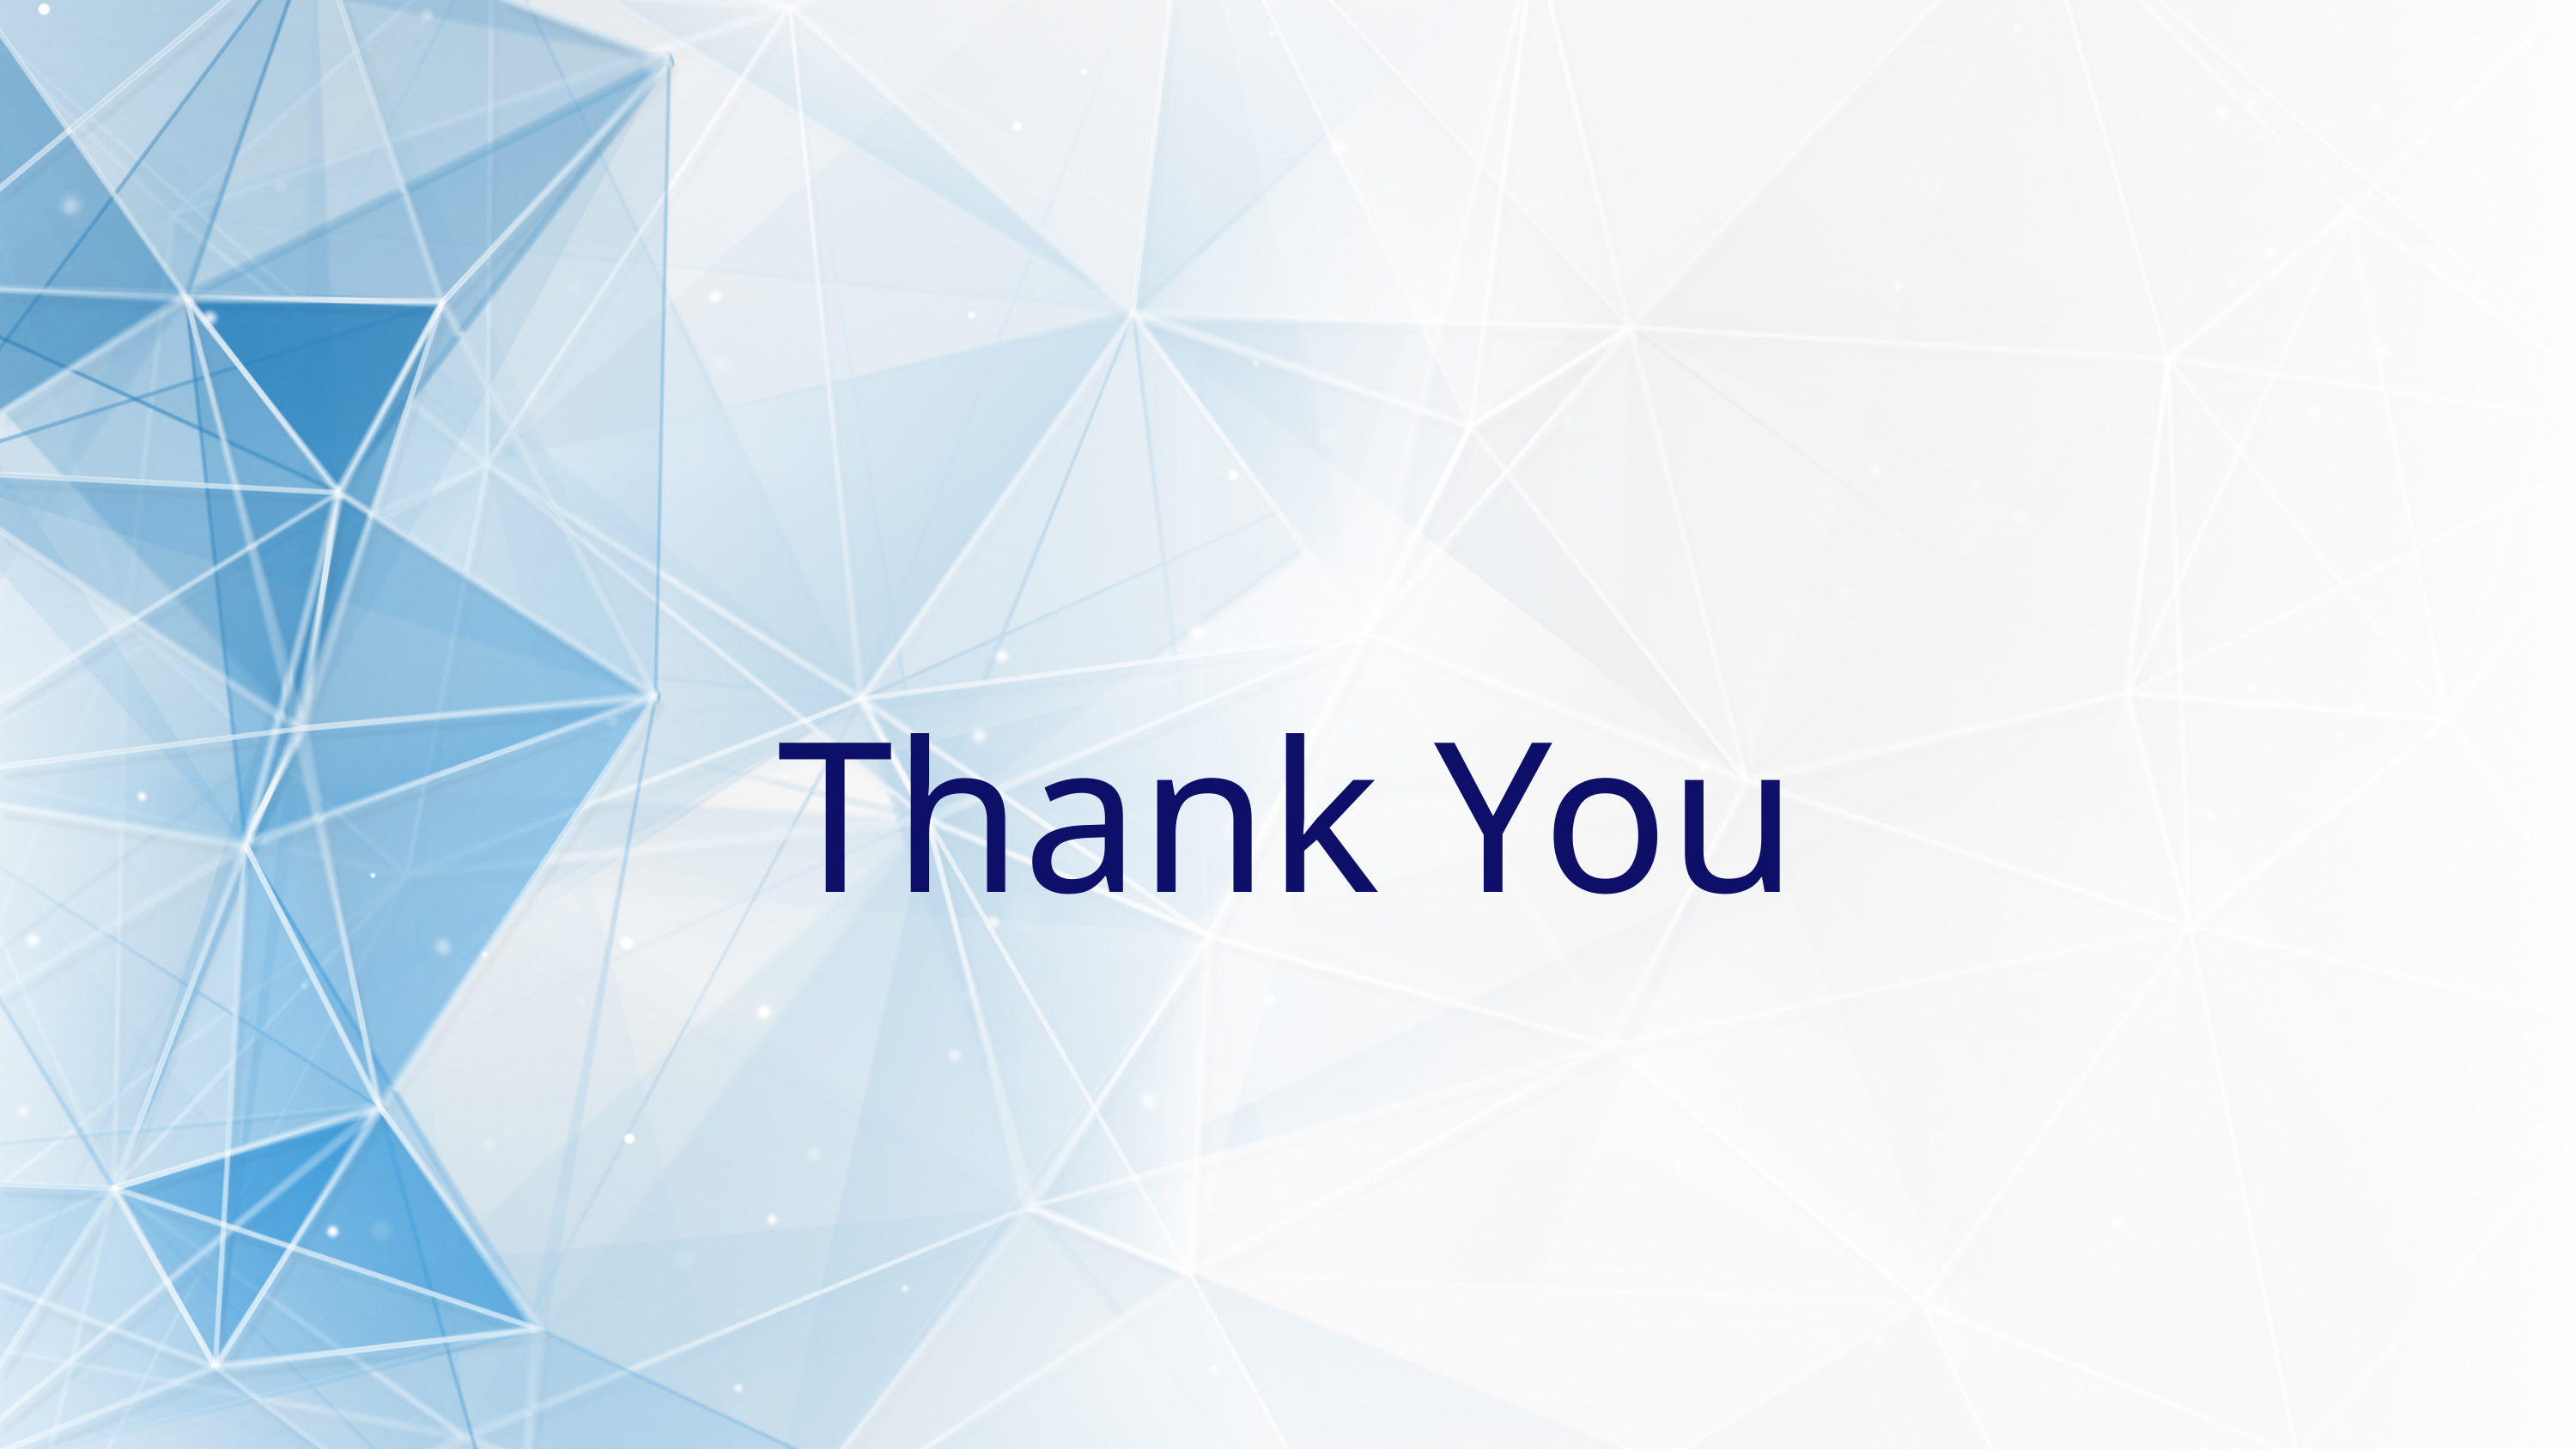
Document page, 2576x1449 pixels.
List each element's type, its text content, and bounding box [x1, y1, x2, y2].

text_box [0, 0, 2576, 1449]
text_box Thank You [253, 641, 2322, 935]
